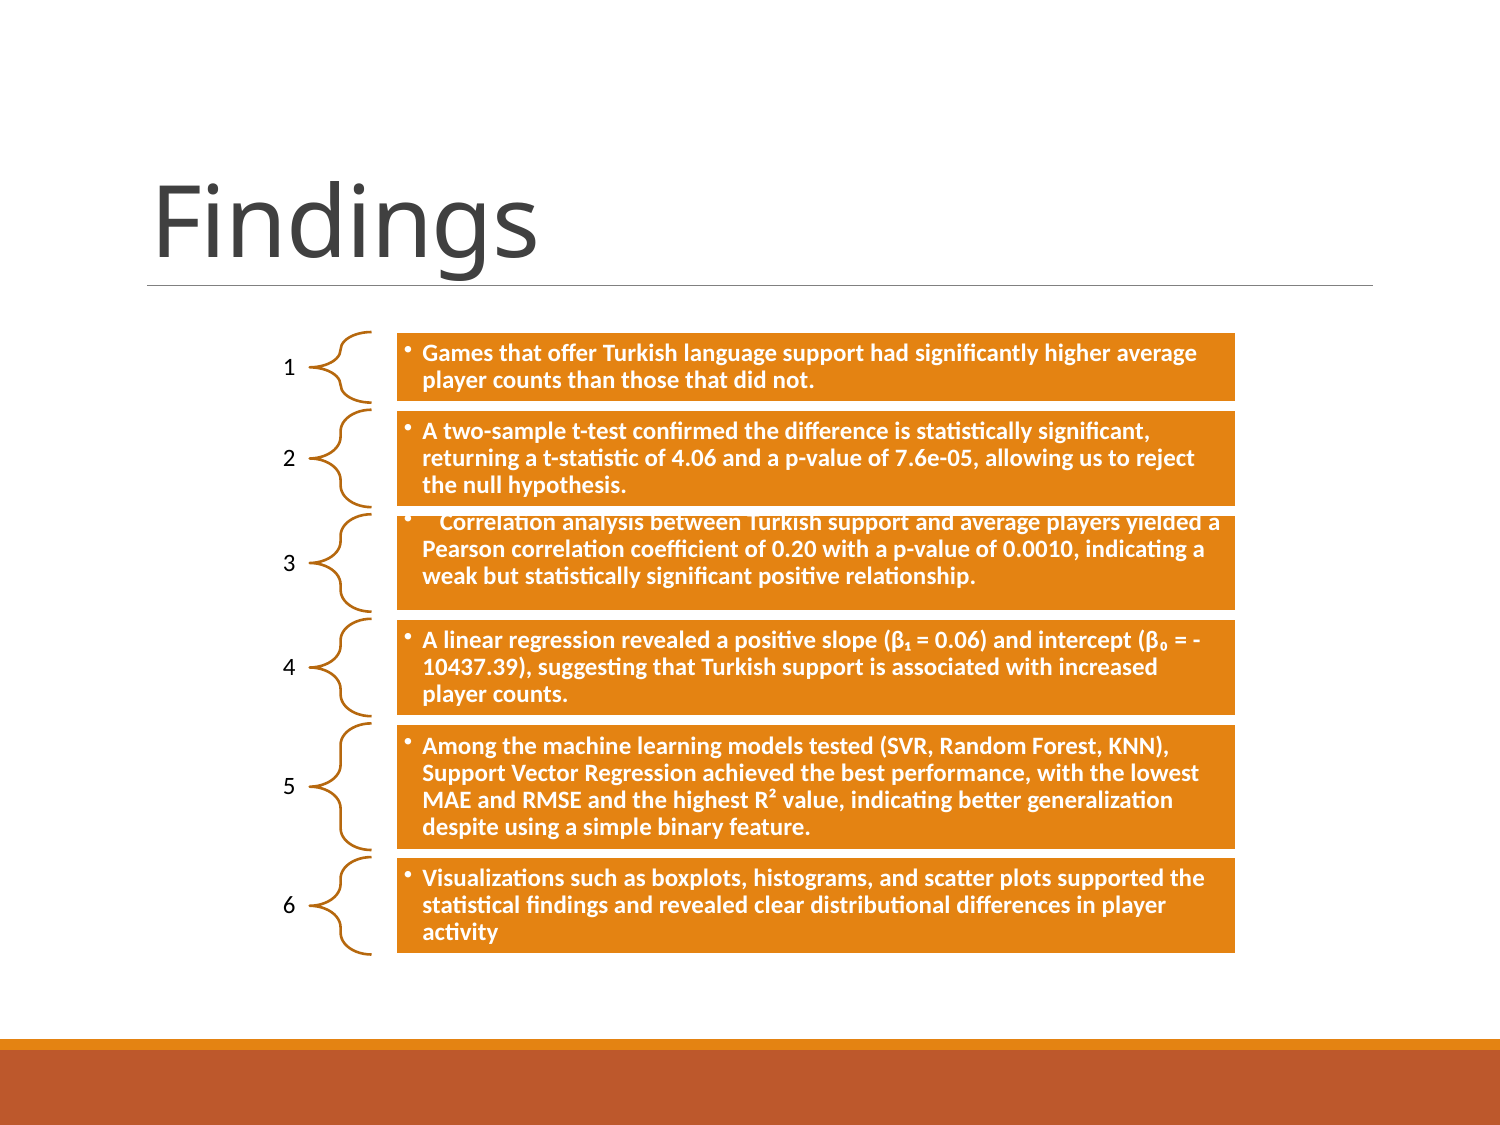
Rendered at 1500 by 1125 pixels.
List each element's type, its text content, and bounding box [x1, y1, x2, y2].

title Findings [135, 47, 1373, 285]
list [0, 312, 1238, 974]
